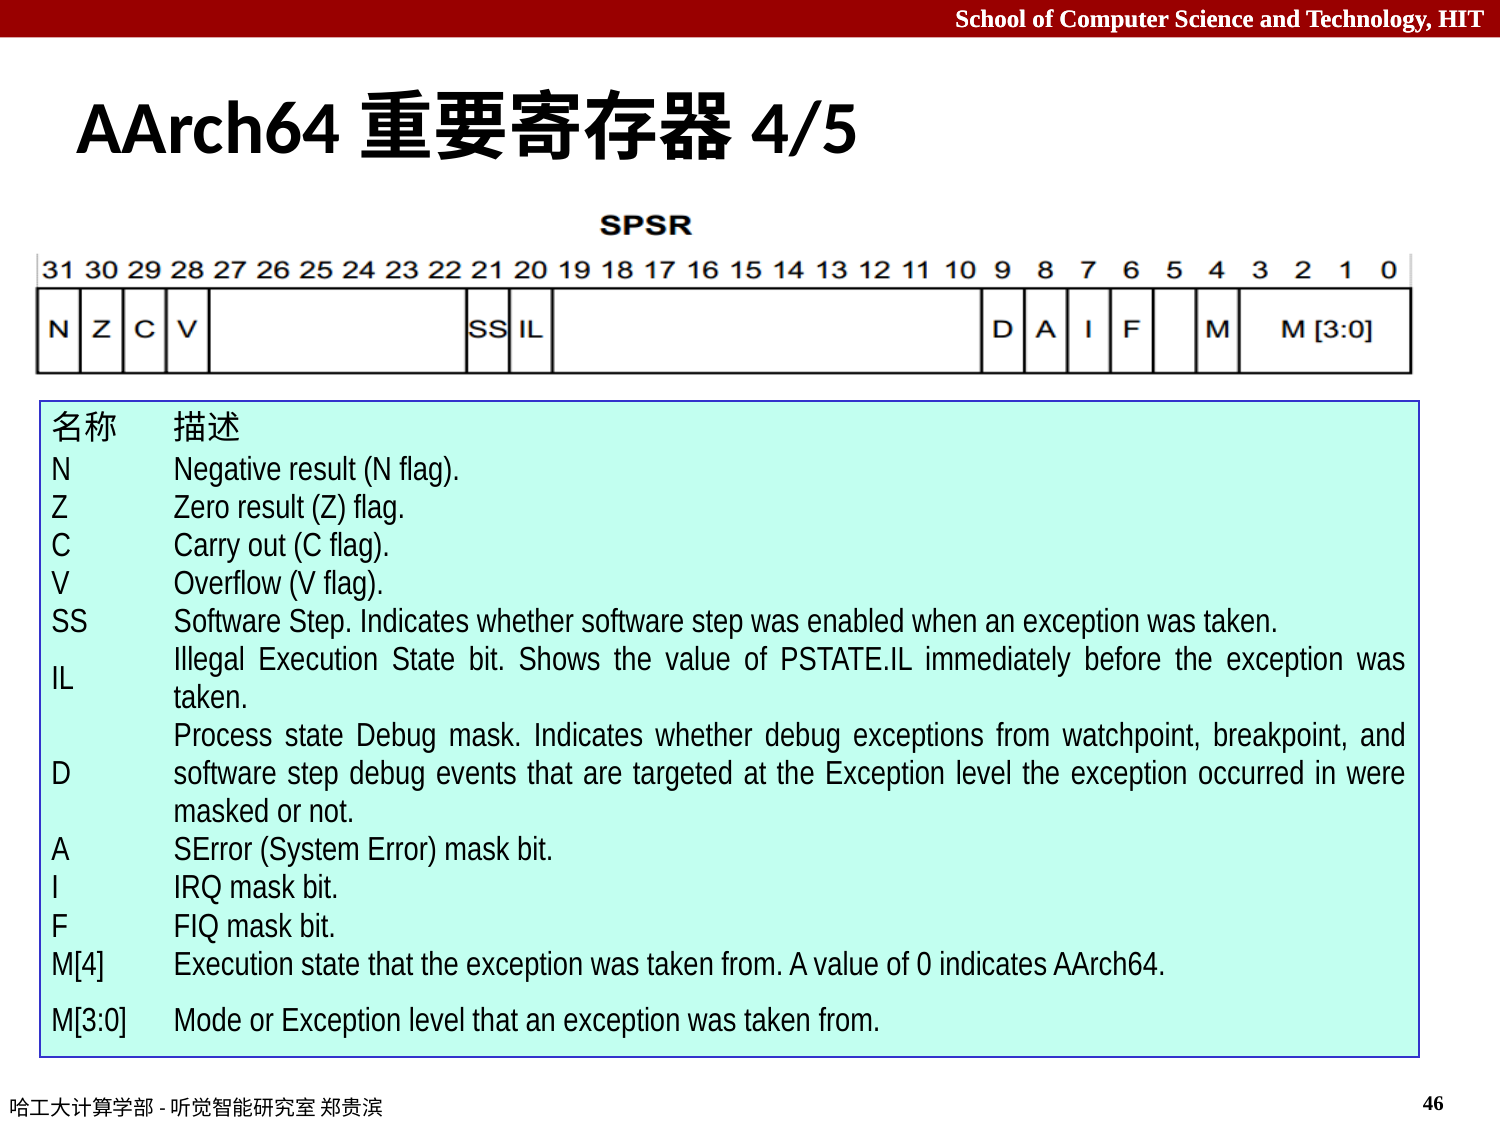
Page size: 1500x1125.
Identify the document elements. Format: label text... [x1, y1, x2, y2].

table_cell D [41, 716, 162, 830]
table_cell A [41, 830, 162, 868]
table_cell F [41, 906, 162, 944]
table_cell Software Step. Indicates whether software step was enabled when an exception was taken. [162, 601, 1418, 640]
table_cell C [41, 525, 162, 563]
table_cell Process state Debug mask. Indicates whether debug exceptions from watchpoint, breakpoint, and software step debug events that are targeted at the Exception level the exception occurred in were masked or not. [162, 716, 1418, 830]
table_cell Execution state that the exception was taken from. A value of 0 indicates AArch64. [162, 944, 1418, 982]
table_cell SS [41, 601, 162, 640]
table_cell FIQ mask bit. [162, 906, 1418, 944]
table_cell Overflow (V flag). [162, 563, 1418, 601]
table_cell IRQ mask bit. [162, 868, 1418, 906]
table_cell Z [41, 487, 162, 525]
table_cell N [41, 449, 162, 487]
table_cell Negative result (N flag). [162, 449, 1418, 487]
table_cell Illegal Execution State bit. Shows the value of PSTATE.IL immediately before the exception was taken. [162, 640, 1418, 716]
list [24, 208, 1435, 389]
table_header 描述 [162, 402, 1418, 449]
table_cell V [41, 563, 162, 601]
table_header 名称 [41, 402, 162, 449]
table_cell M[4] [41, 944, 162, 982]
table_cell I [41, 868, 162, 906]
table_cell Mode or Exception level that an exception was taken from. [162, 982, 1418, 1056]
table_cell IL [41, 640, 162, 716]
table_cell Carry out (C flag). [162, 525, 1418, 563]
table_cell M[3:0] [41, 982, 162, 1056]
title AArch64重要寄存器4/5 [61, 60, 1488, 187]
table_cell Zero result (Z) flag. [162, 487, 1418, 525]
table_cell SError (System Error) mask bit. [162, 830, 1418, 868]
